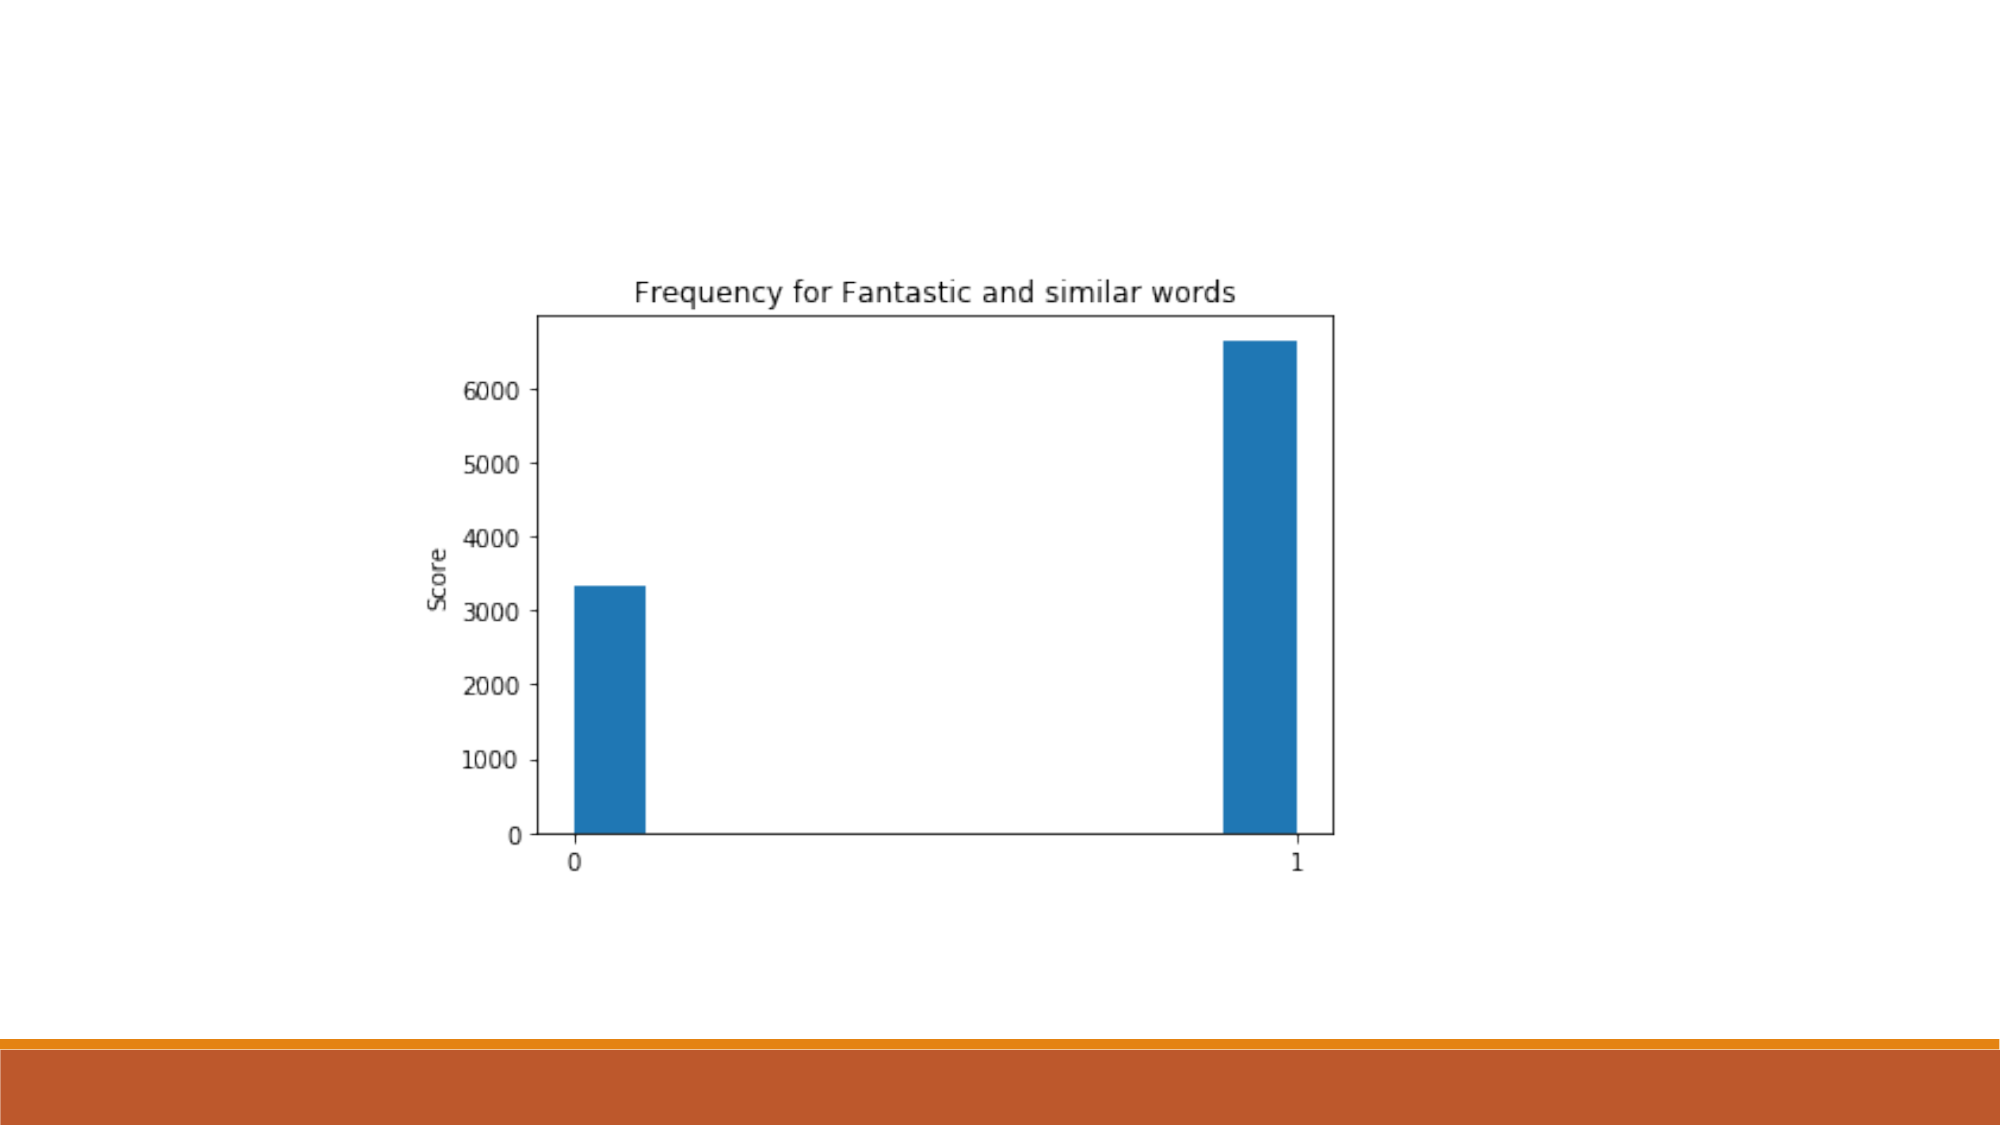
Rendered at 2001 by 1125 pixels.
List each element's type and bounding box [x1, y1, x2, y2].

picture [411, 263, 1358, 892]
